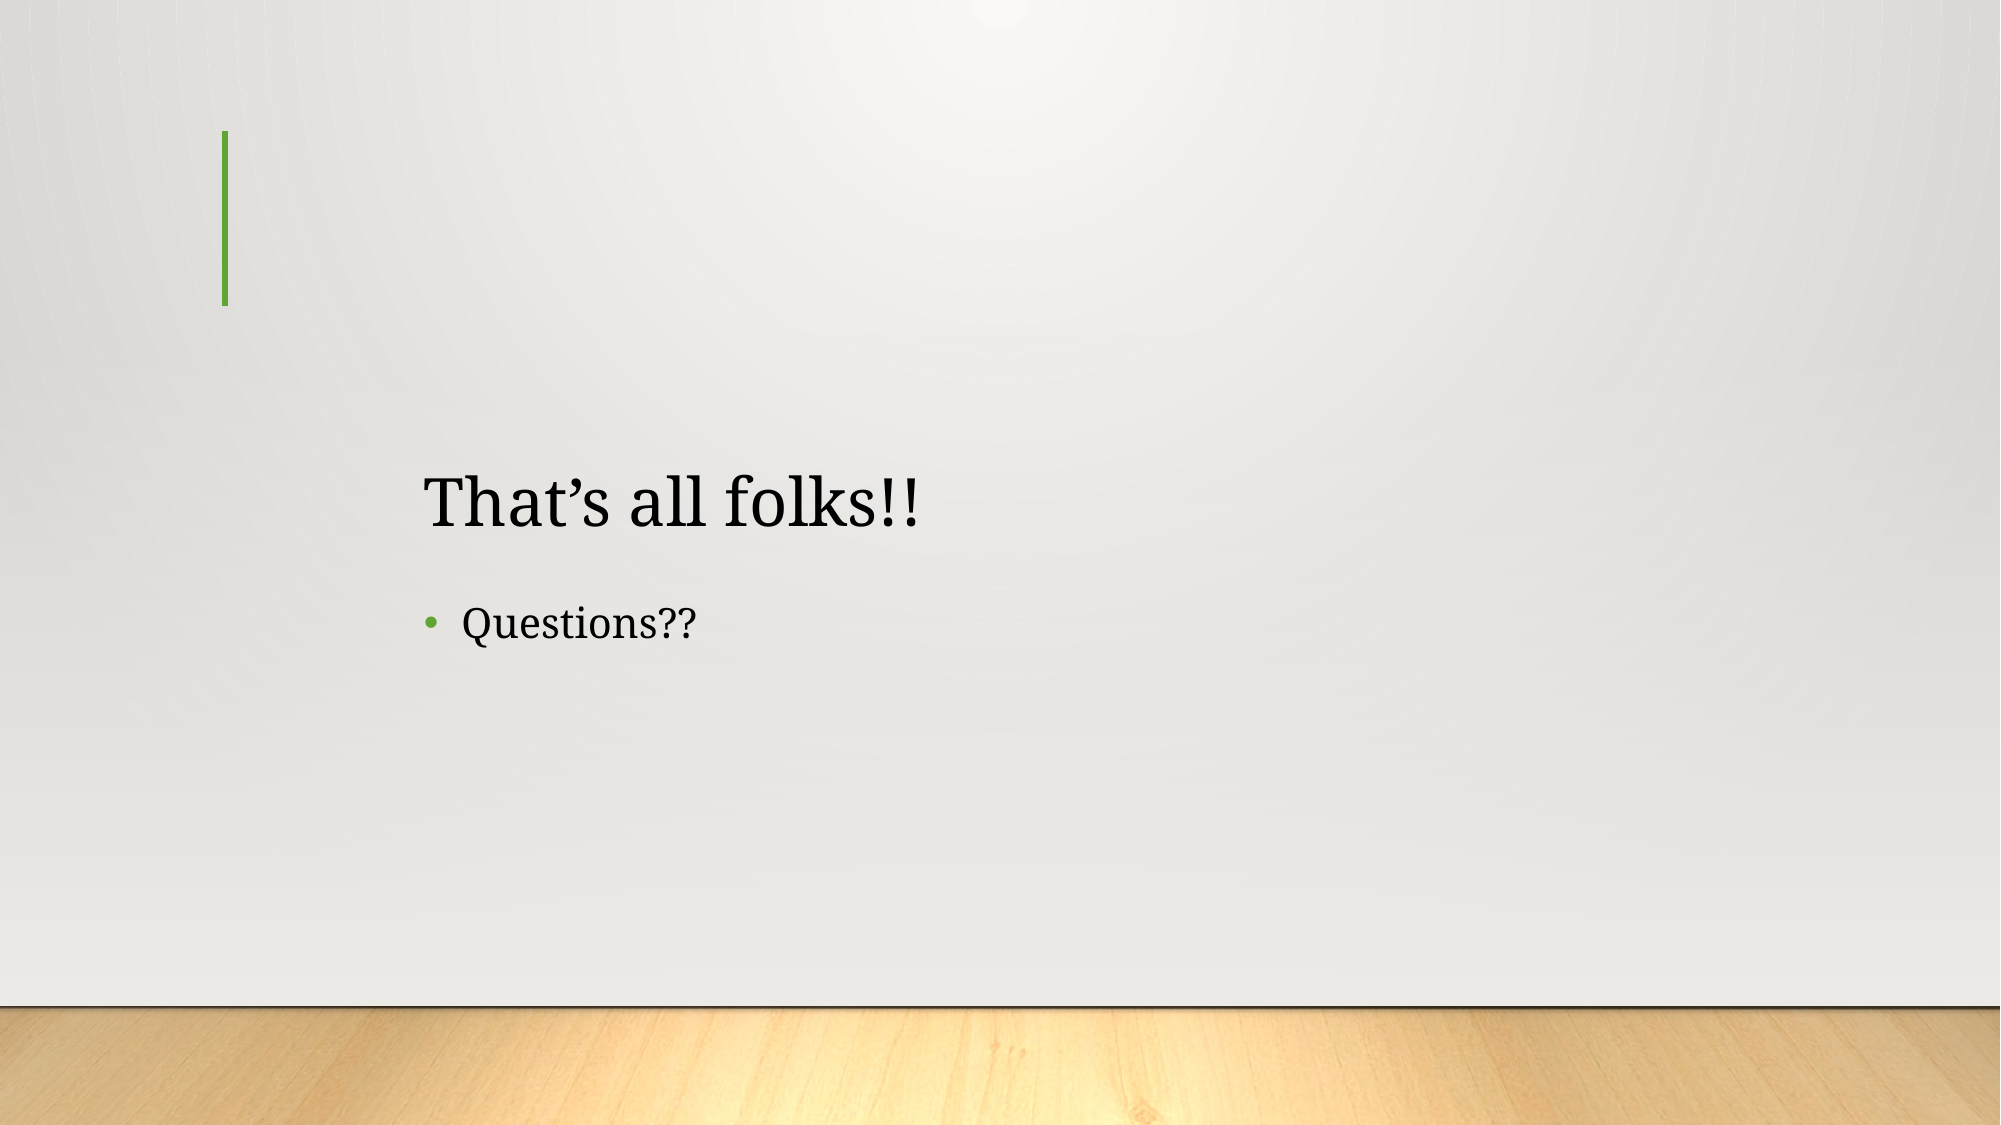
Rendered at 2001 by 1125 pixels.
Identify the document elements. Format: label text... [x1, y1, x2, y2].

picture [0, 1006, 2000, 1125]
text_box That’s all folks!! [408, 131, 1814, 549]
text_box Questions?? [408, 579, 1814, 740]
